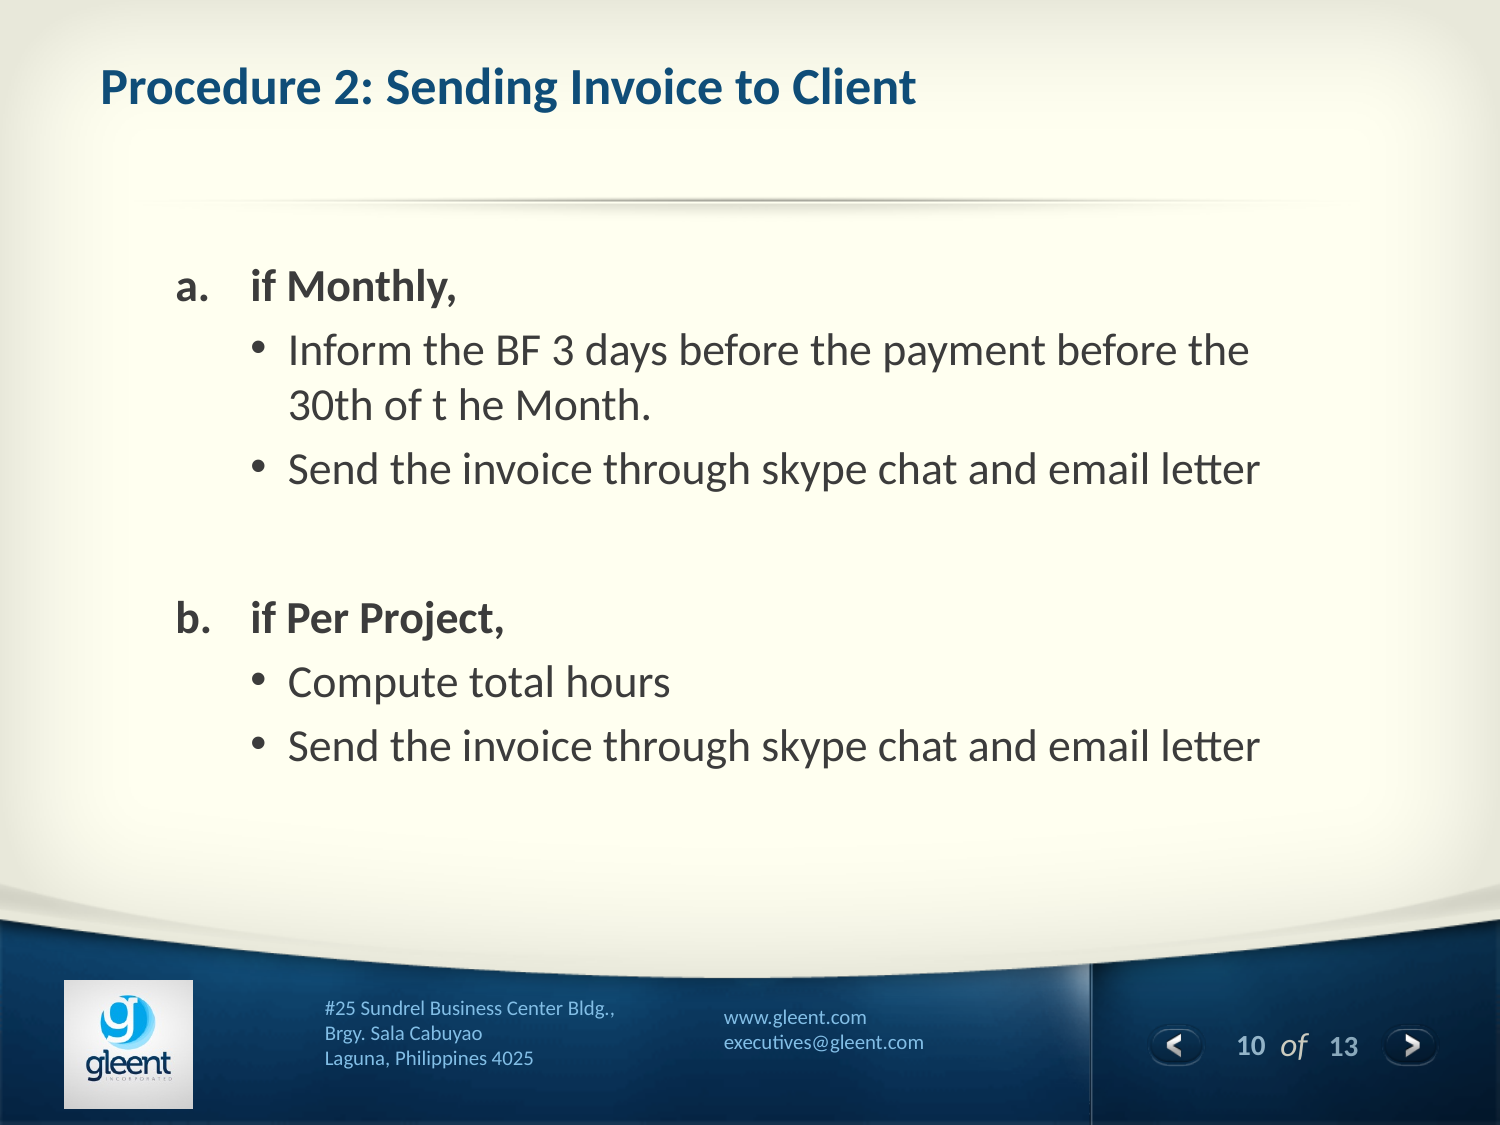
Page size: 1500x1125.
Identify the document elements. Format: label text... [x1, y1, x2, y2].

picture [0, 0, 1500, 1125]
title Procedure 2: Sending Invoice to Client [100, 52, 1400, 194]
list if Monthly, Inform the BF 3 days before the payment before the 30th of t he Month. Send the invoice through skype chat and email letter if Per Project, Compute total hours Send the invoice through skype chat and email letter [100, 255, 1329, 905]
